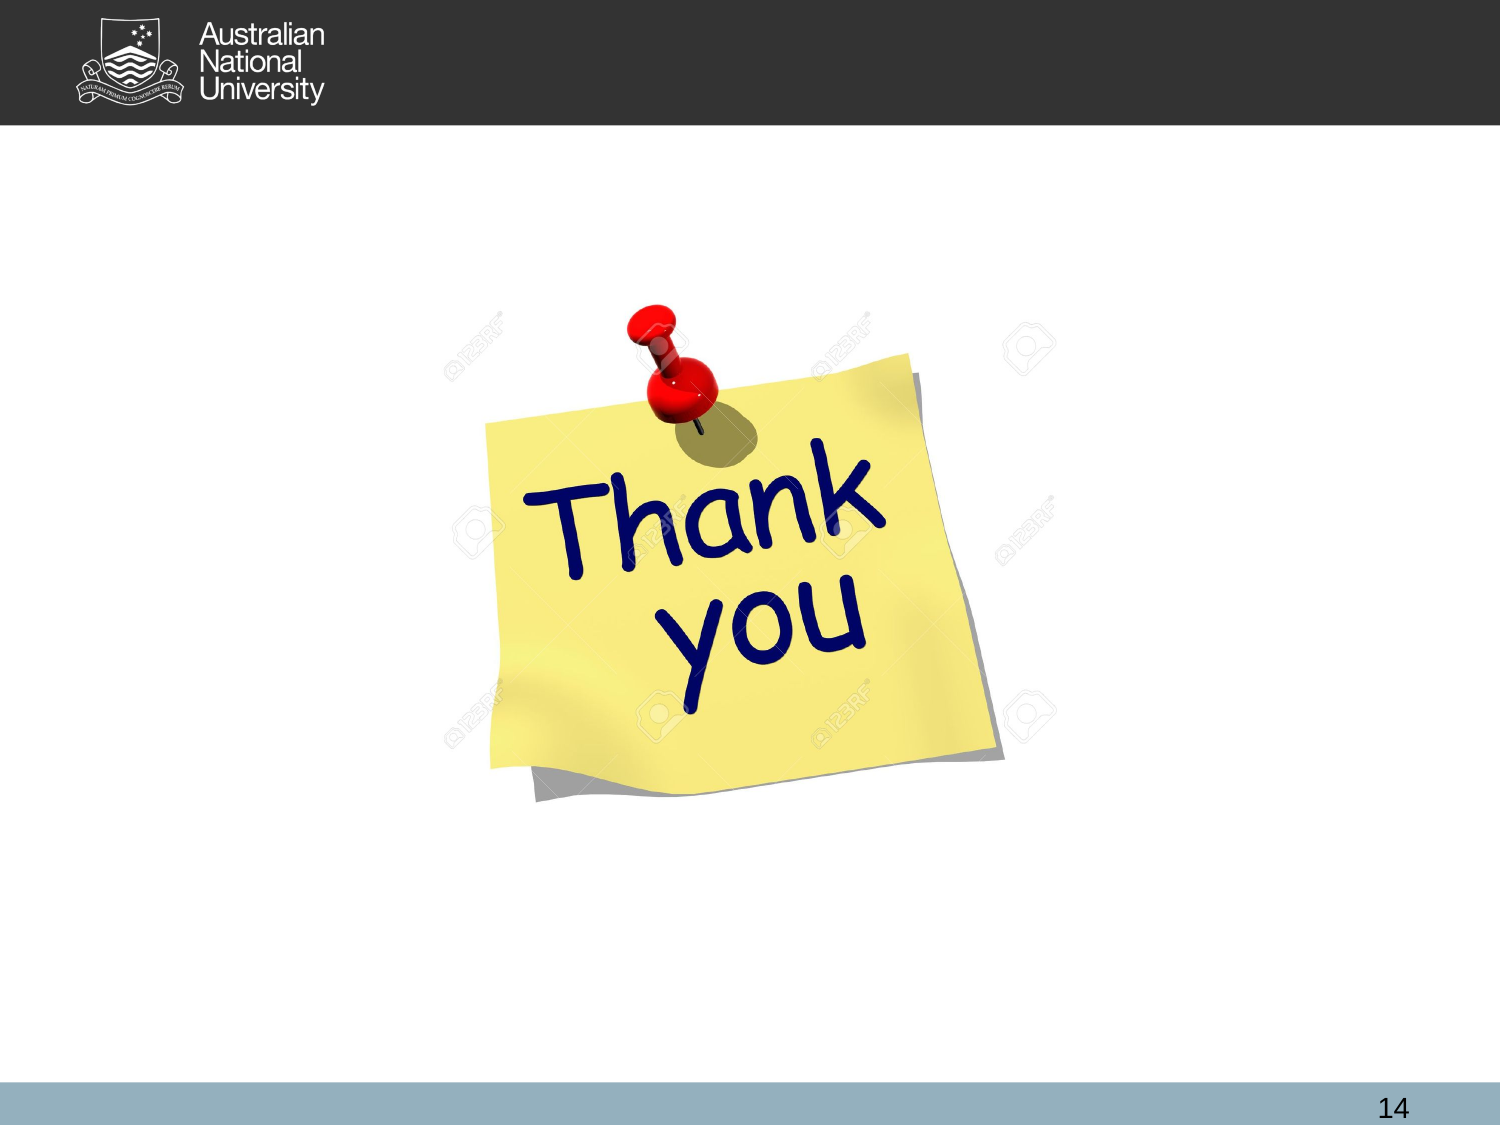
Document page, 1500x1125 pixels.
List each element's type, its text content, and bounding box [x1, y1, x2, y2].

picture [424, 295, 1076, 830]
slide_number 14 [1328, 1082, 1425, 1118]
picture [76, 18, 325, 106]
